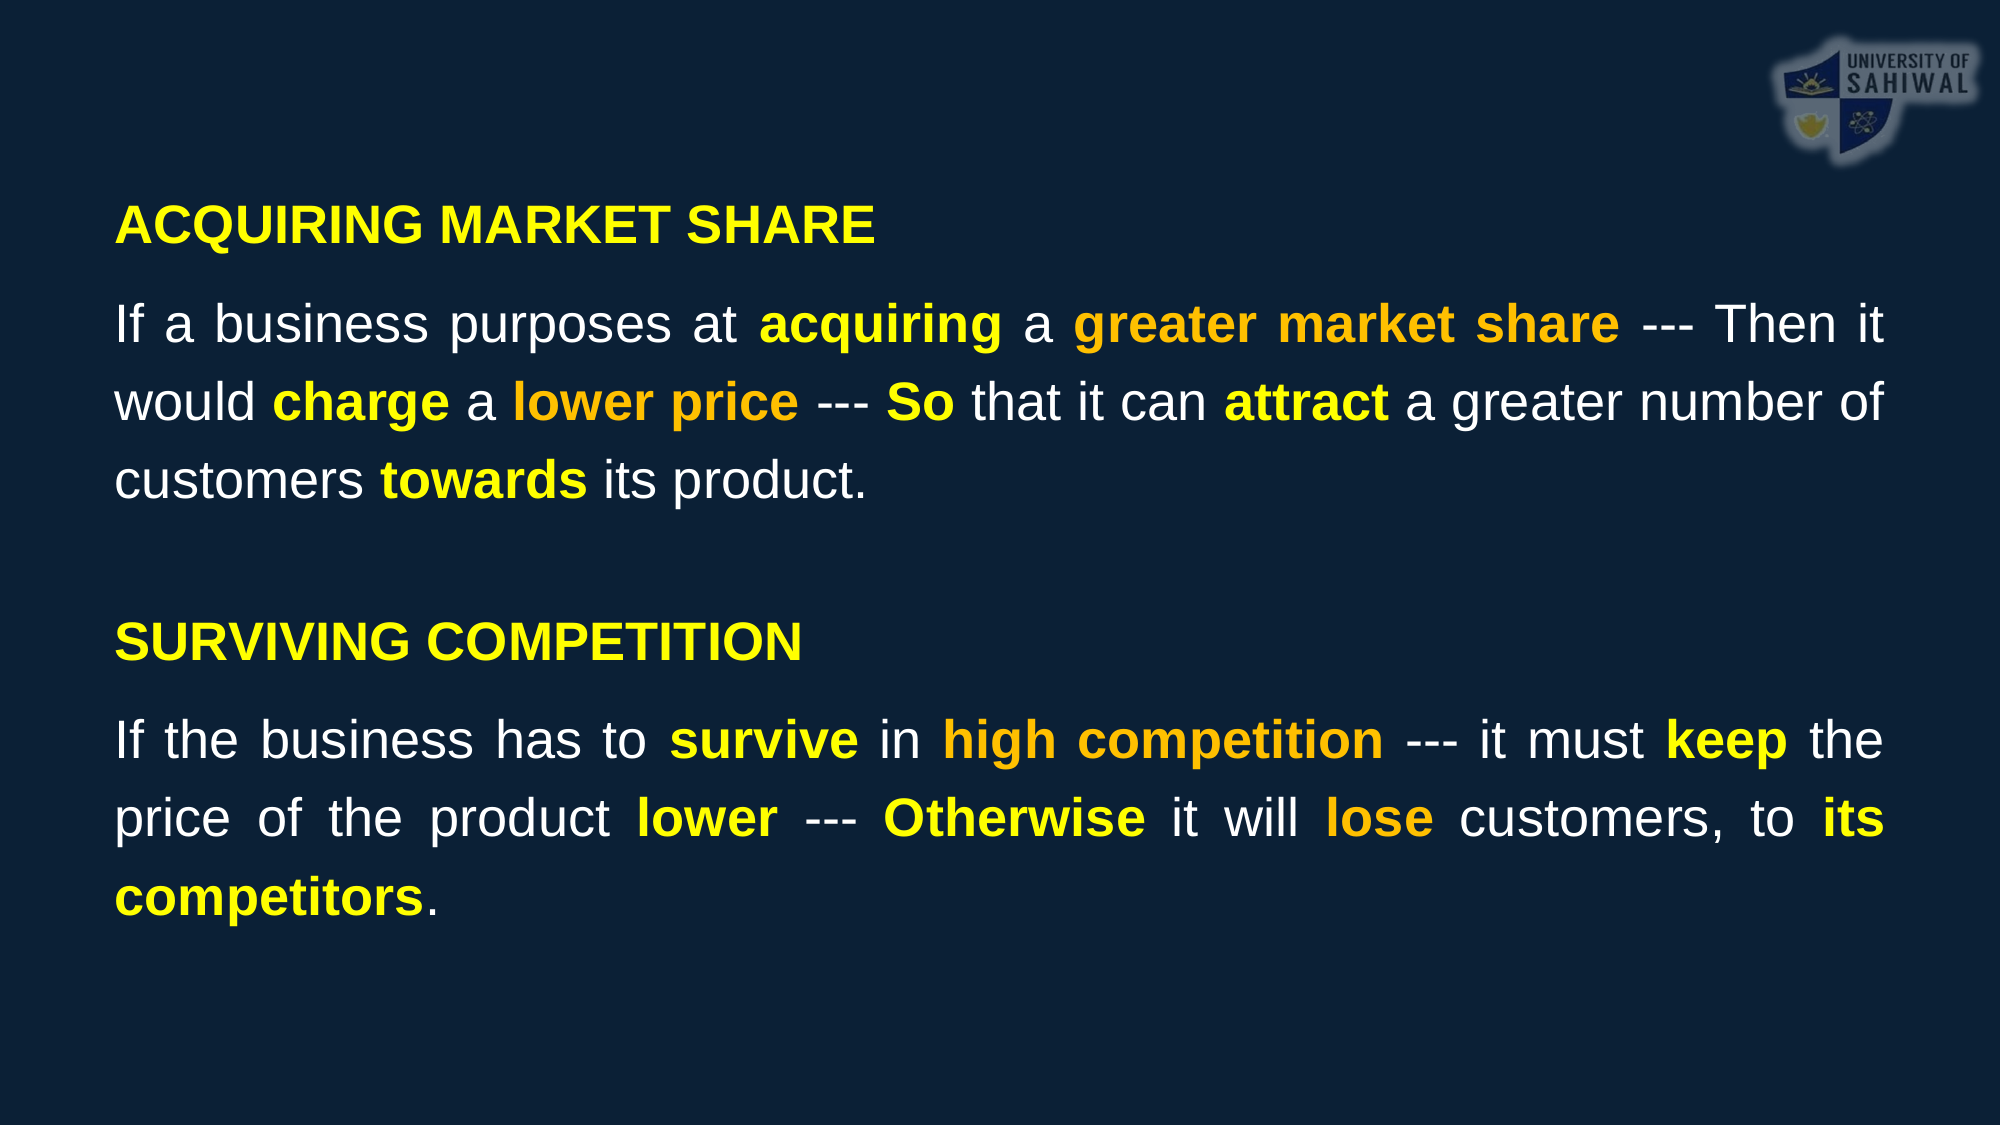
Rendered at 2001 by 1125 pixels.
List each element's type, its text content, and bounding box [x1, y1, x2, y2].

picture [1747, 0, 2000, 208]
list ACQUIRING MARKET SHARE If a business purposes at acquiring a greater market share --- Then it would charge a lower price --- So that it can attract a greater number of customers towards its product. SURVIVING COMPETITION If the business has to survive in high competition --- it must keep the price of the product lower --- Otherwise it will lose customers, to its competitors. [99, 77, 1901, 1048]
